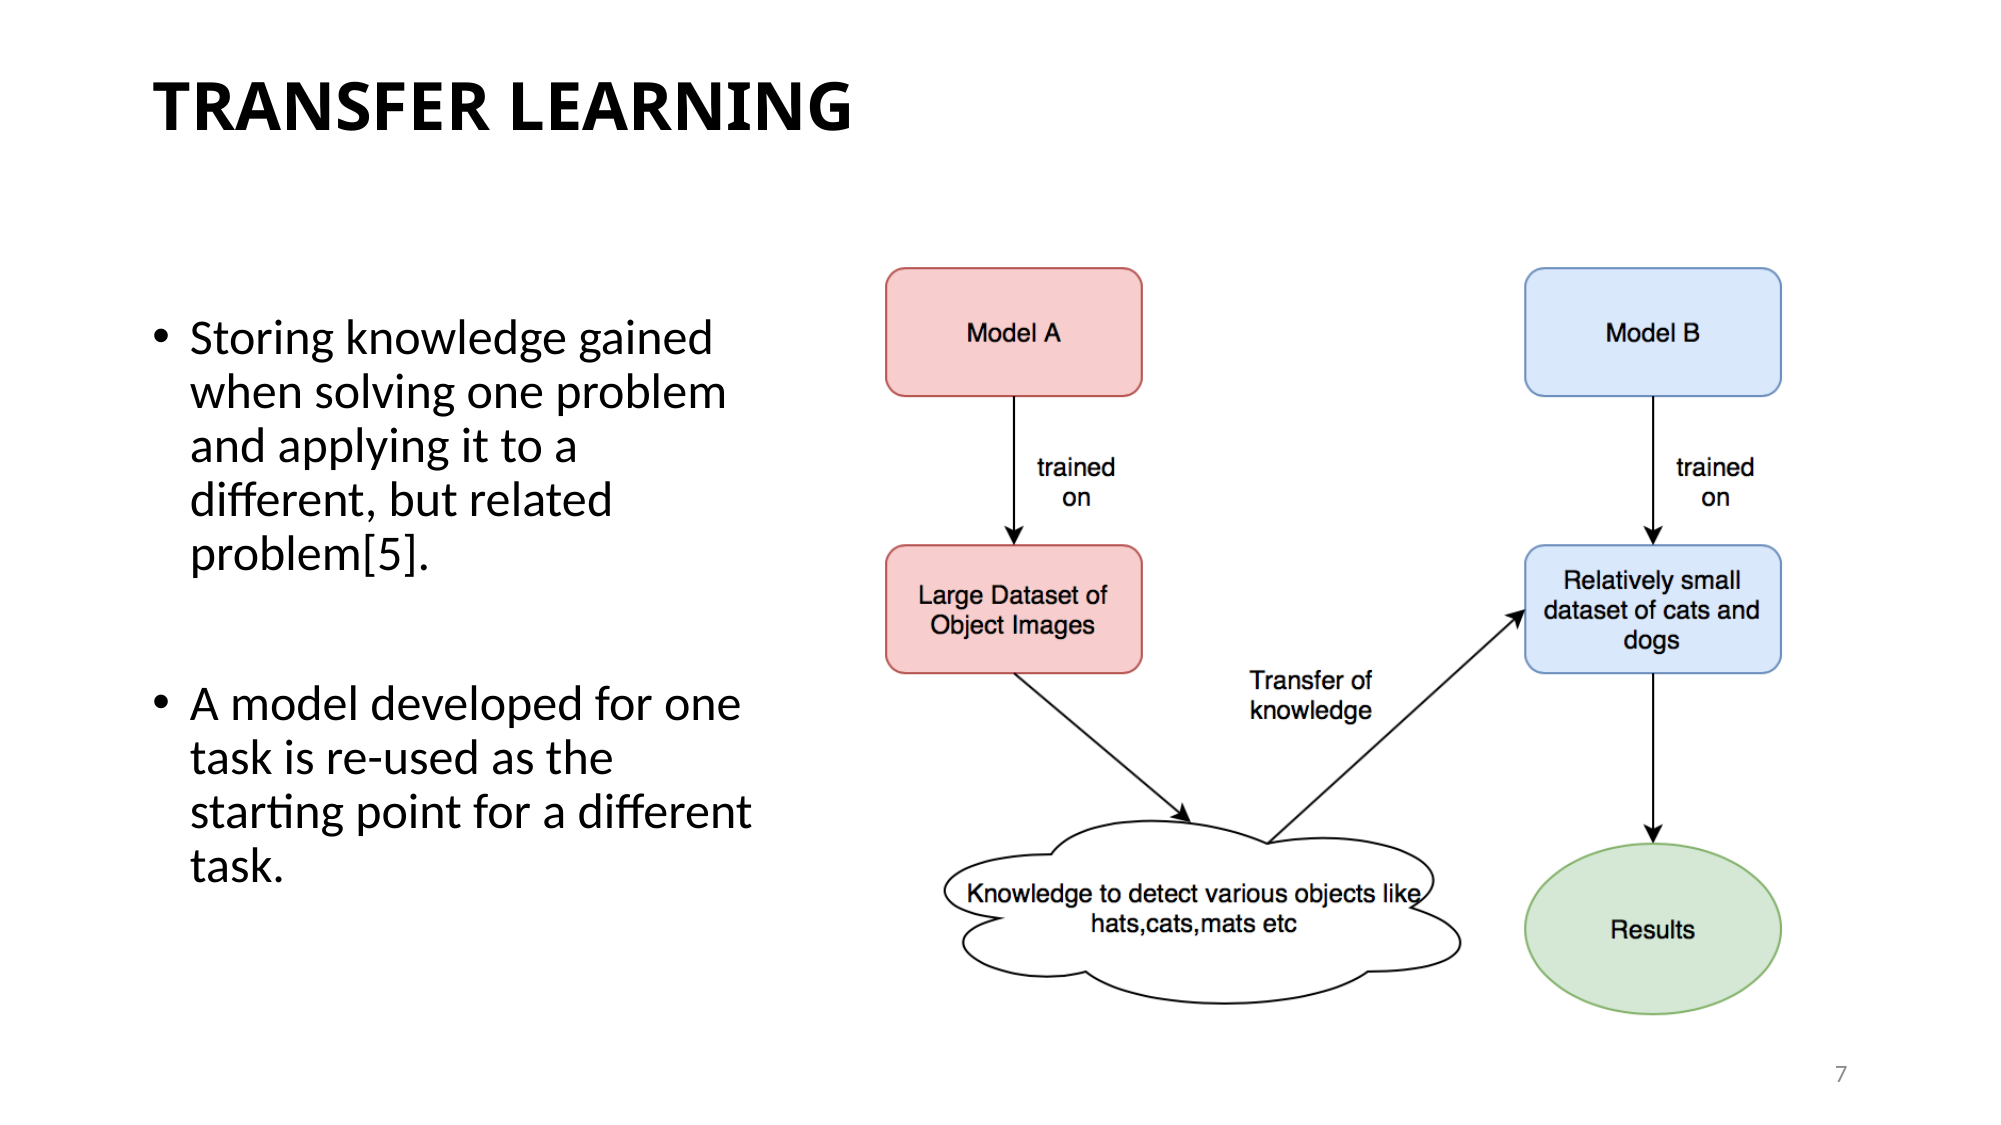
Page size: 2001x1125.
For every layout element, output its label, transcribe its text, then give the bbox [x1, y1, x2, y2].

text_box Storing knowledge gained when solving one problem and applying it to a different, but related problem[5]. A model developed for one task is re-used as the starting point for a different task. [137, 304, 778, 1072]
title TRANSFER LEARNING [137, 0, 1863, 218]
slide_number 7 [1412, 1043, 1863, 1103]
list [834, 216, 1863, 1043]
